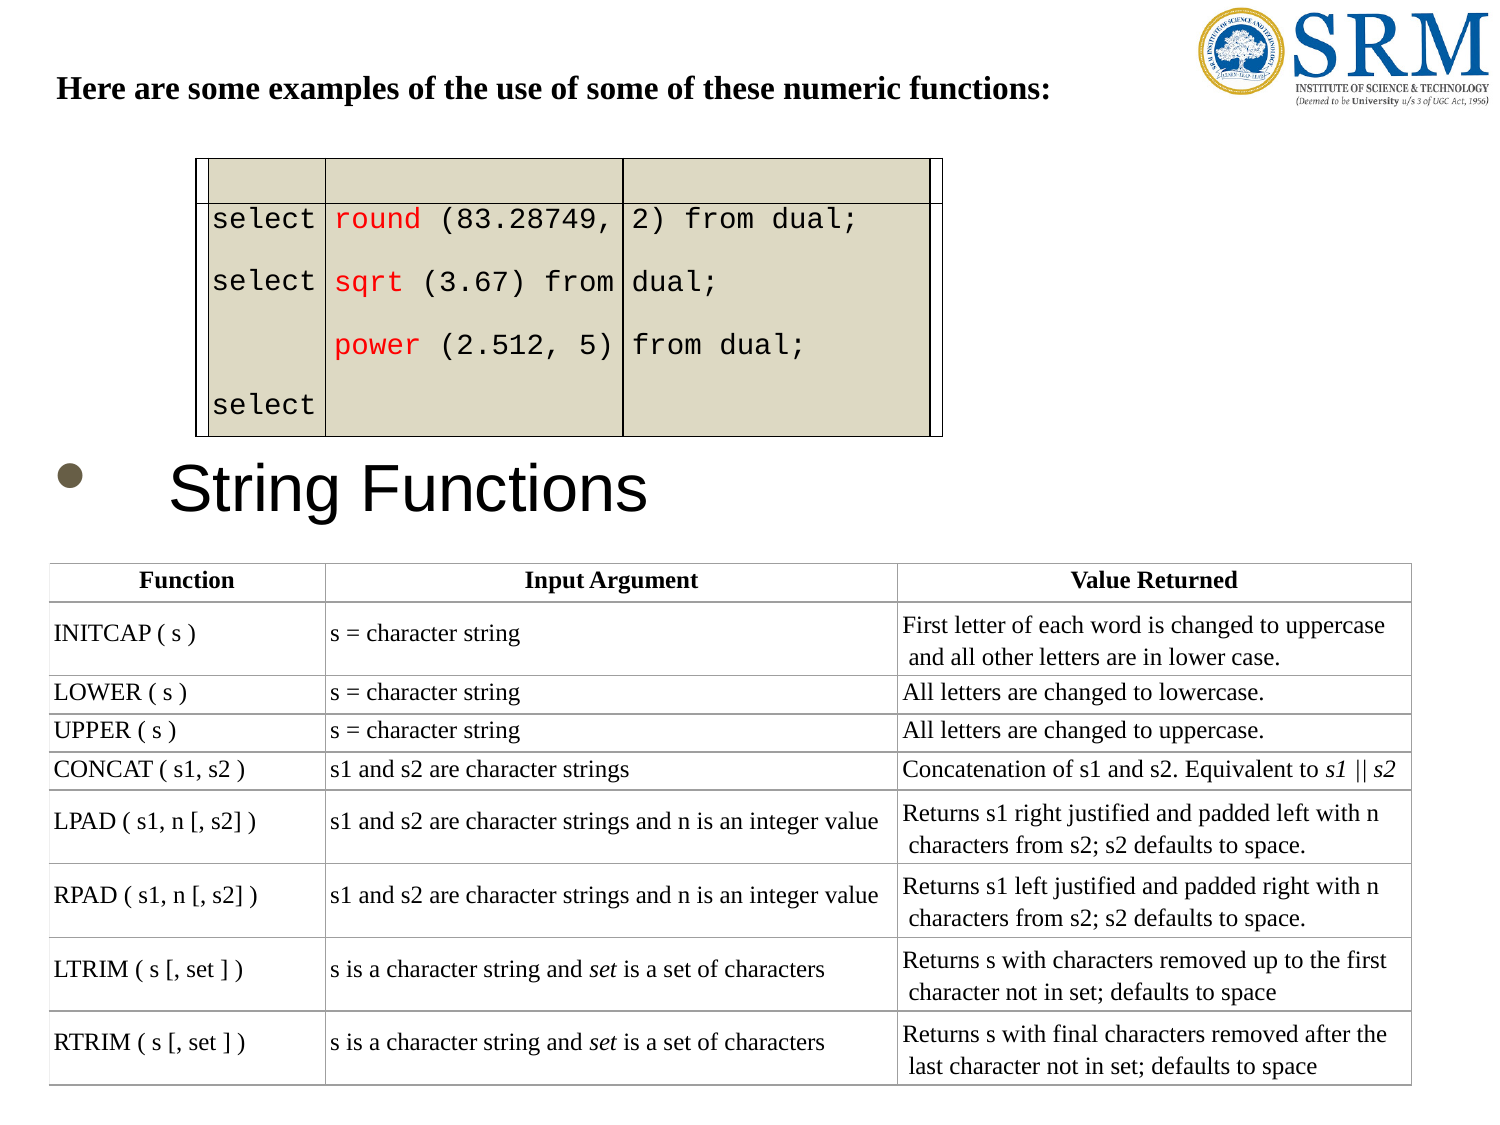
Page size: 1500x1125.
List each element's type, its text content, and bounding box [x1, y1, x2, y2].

table_cell LOWER ( s ) [50, 676, 325, 713]
table_header [326, 159, 622, 203]
table_cell s = character string [326, 676, 897, 713]
table_header [624, 159, 929, 203]
table_cell s is a character string and set is a set of characters [326, 938, 897, 1010]
table_cell Returns s with characters removed up to the first character not in set; defaults to space [898, 938, 1411, 1010]
table_cell All letters are changed to uppercase. [898, 715, 1411, 751]
table_header Value Returned [898, 564, 1411, 601]
table_cell [931, 204, 942, 436]
table_cell s1 and s2 are character strings and n is an integer value [326, 864, 897, 937]
table_cell UPPER ( s ) [50, 715, 325, 751]
table_header Input Argument [326, 564, 897, 601]
table_cell round (83.28749, sqrt (3.67) from power (2.512, 5) [326, 204, 622, 436]
table_cell s = character string [326, 715, 897, 751]
text_box String Functions [52, 417, 863, 531]
table_cell s1 and s2 are character strings [326, 753, 897, 789]
table_cell s1 and s2 are character strings and n is an integer value [326, 791, 897, 863]
table_cell LTRIM ( s [, set ] ) [50, 938, 325, 1010]
table_cell RTRIM ( s [, set ] ) [50, 1012, 325, 1084]
table_cell LPAD ( s1, n [, s2] ) [50, 791, 325, 863]
title Here are some examples of the use of some of these numeric functions: [52, 0, 1056, 181]
table_cell CONCAT ( s1, s2 ) [50, 753, 325, 789]
table_header Function [50, 564, 325, 601]
table_cell All letters are changed to lowercase. [898, 676, 1411, 713]
table_cell [197, 204, 208, 436]
table_cell INITCAP ( s ) [50, 603, 325, 675]
table_header [209, 159, 325, 203]
table_cell Returns s1 left justified and padded right with n characters from s2; s2 defaults to space. [898, 864, 1411, 937]
table_cell select select select [209, 204, 325, 436]
table_cell Concatenation of s1 and s2. Equivalent to s1 || s2 [898, 753, 1411, 789]
table_header [931, 159, 942, 203]
picture [1192, 6, 1495, 112]
table_cell RPAD ( s1, n [, s2] ) [50, 864, 325, 937]
table_cell 2) from dual; dual; from dual; [624, 204, 929, 436]
table_cell First letter of each word is changed to uppercase and all other letters are in lower case. [898, 603, 1411, 675]
table_cell Returns s1 right justified and padded left with n characters from s2; s2 defaults to space. [898, 791, 1411, 863]
table_header [197, 159, 208, 203]
table_cell s = character string [326, 603, 897, 675]
table_cell Returns s with final characters removed after the last character not in set; defaults to space [898, 1012, 1411, 1084]
table_cell s is a character string and set is a set of characters [326, 1012, 897, 1084]
